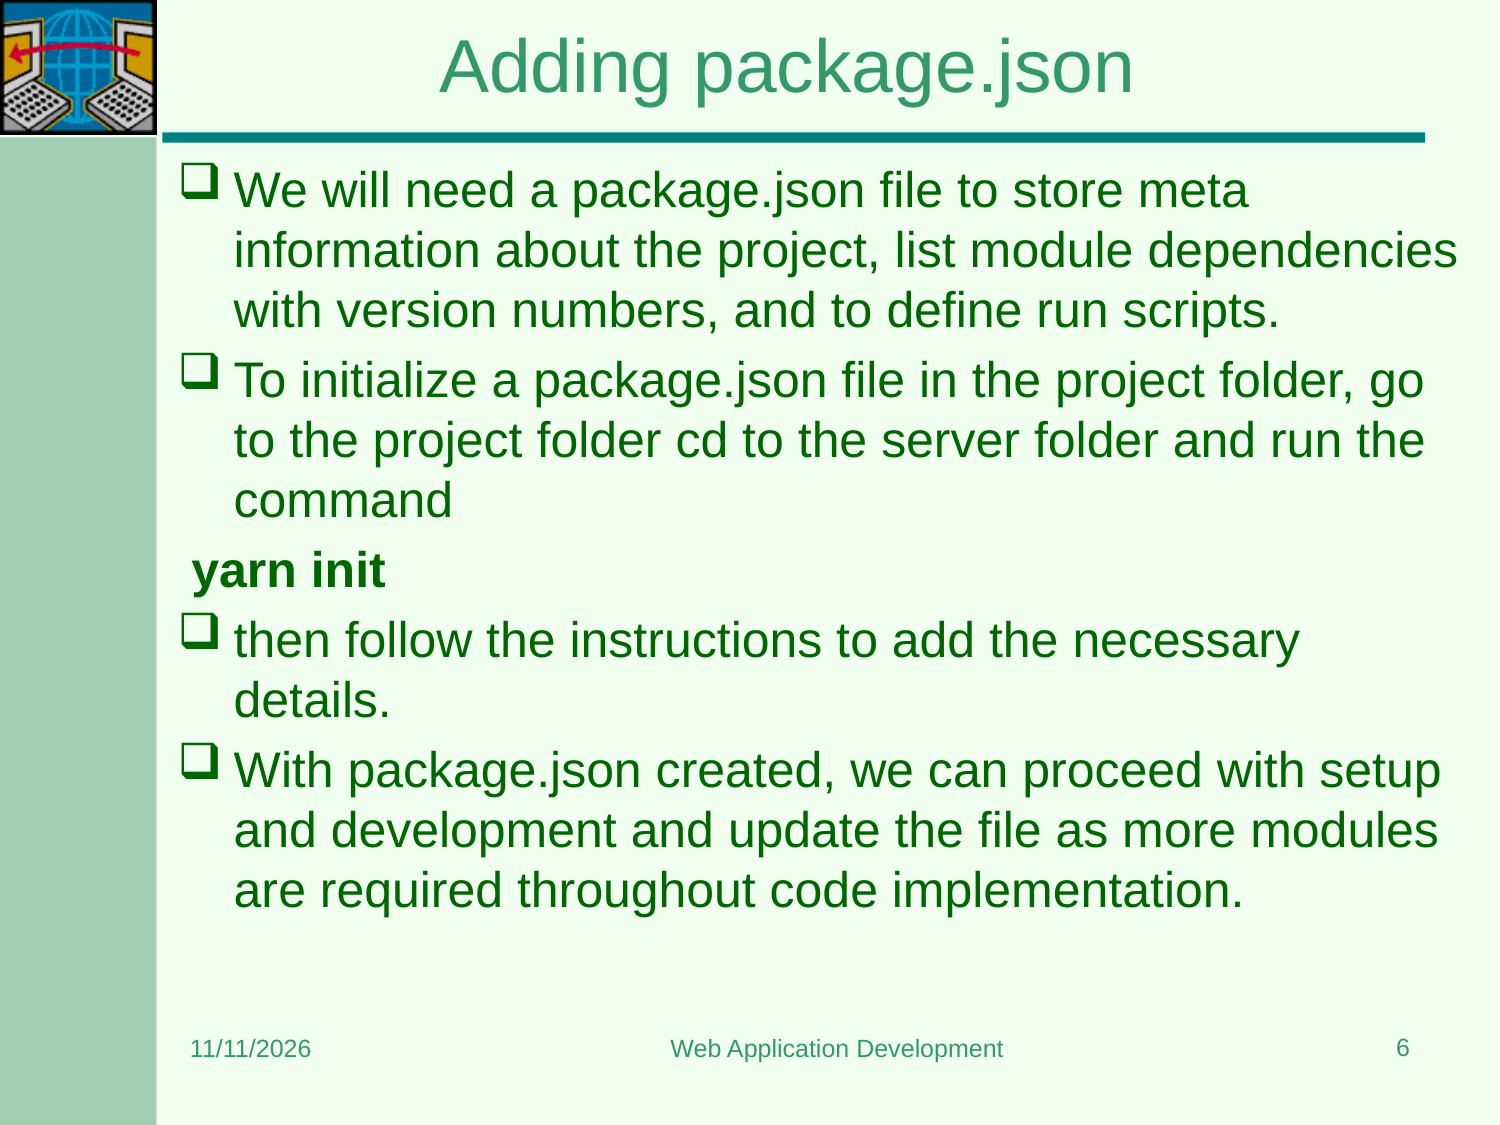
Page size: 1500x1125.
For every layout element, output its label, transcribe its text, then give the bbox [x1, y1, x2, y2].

title Adding package.json [150, 0, 1425, 125]
footer Web Application Development [462, 1024, 1213, 1104]
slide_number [174, 1024, 438, 1104]
list We will need a package.json file to store meta information about the project, list module dependencies with version numbers, and to define run scripts. To initialize a package.json file in the project folder, go to the project folder cd to the server folder and run the command yarn init then follow the instructions to add the necessary details. With package.json created, we can proceed with setup and development and update the file as more modules are required throughout code implementation. [162, 149, 1488, 1013]
slide_number 6 [1237, 1024, 1426, 1103]
picture [0, 0, 157, 135]
